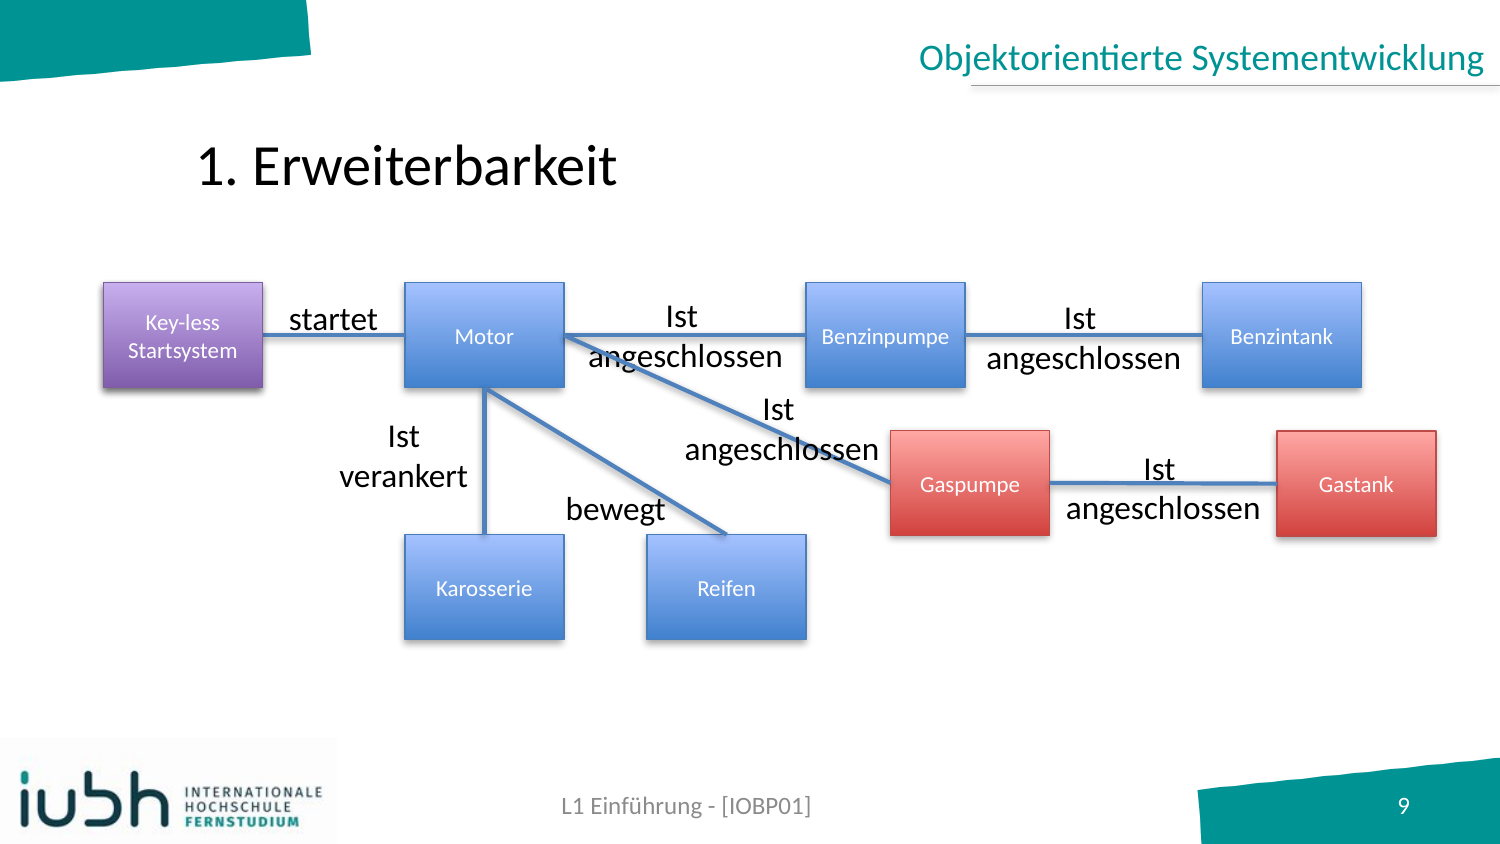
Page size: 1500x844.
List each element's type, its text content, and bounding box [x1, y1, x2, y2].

text_box Ist angeschlossen [573, 287, 799, 332]
picture [0, 0, 1500, 844]
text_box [563, 334, 1437, 537]
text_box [485, 387, 558, 535]
text_box Key-less Startsystem [103, 282, 263, 388]
text_box Motor [404, 282, 565, 388]
list Objektorientierte Systementwicklung [641, 25, 1500, 102]
text_box Karosserie [404, 534, 565, 640]
text_box Benzinpumpe [805, 282, 966, 333]
slide_number 9 [1254, 782, 1425, 828]
text_box Ist verankert [324, 407, 478, 502]
text_box Reifen [646, 545, 807, 640]
text_box Benzintank [1202, 282, 1362, 333]
title 1. Erweiterbarkeit [179, 125, 1426, 199]
text_box Ist angeschlossen [971, 288, 1197, 332]
text_box startet [274, 289, 394, 334]
footer L1 Einführung - [IOBP01] [180, 782, 1194, 828]
